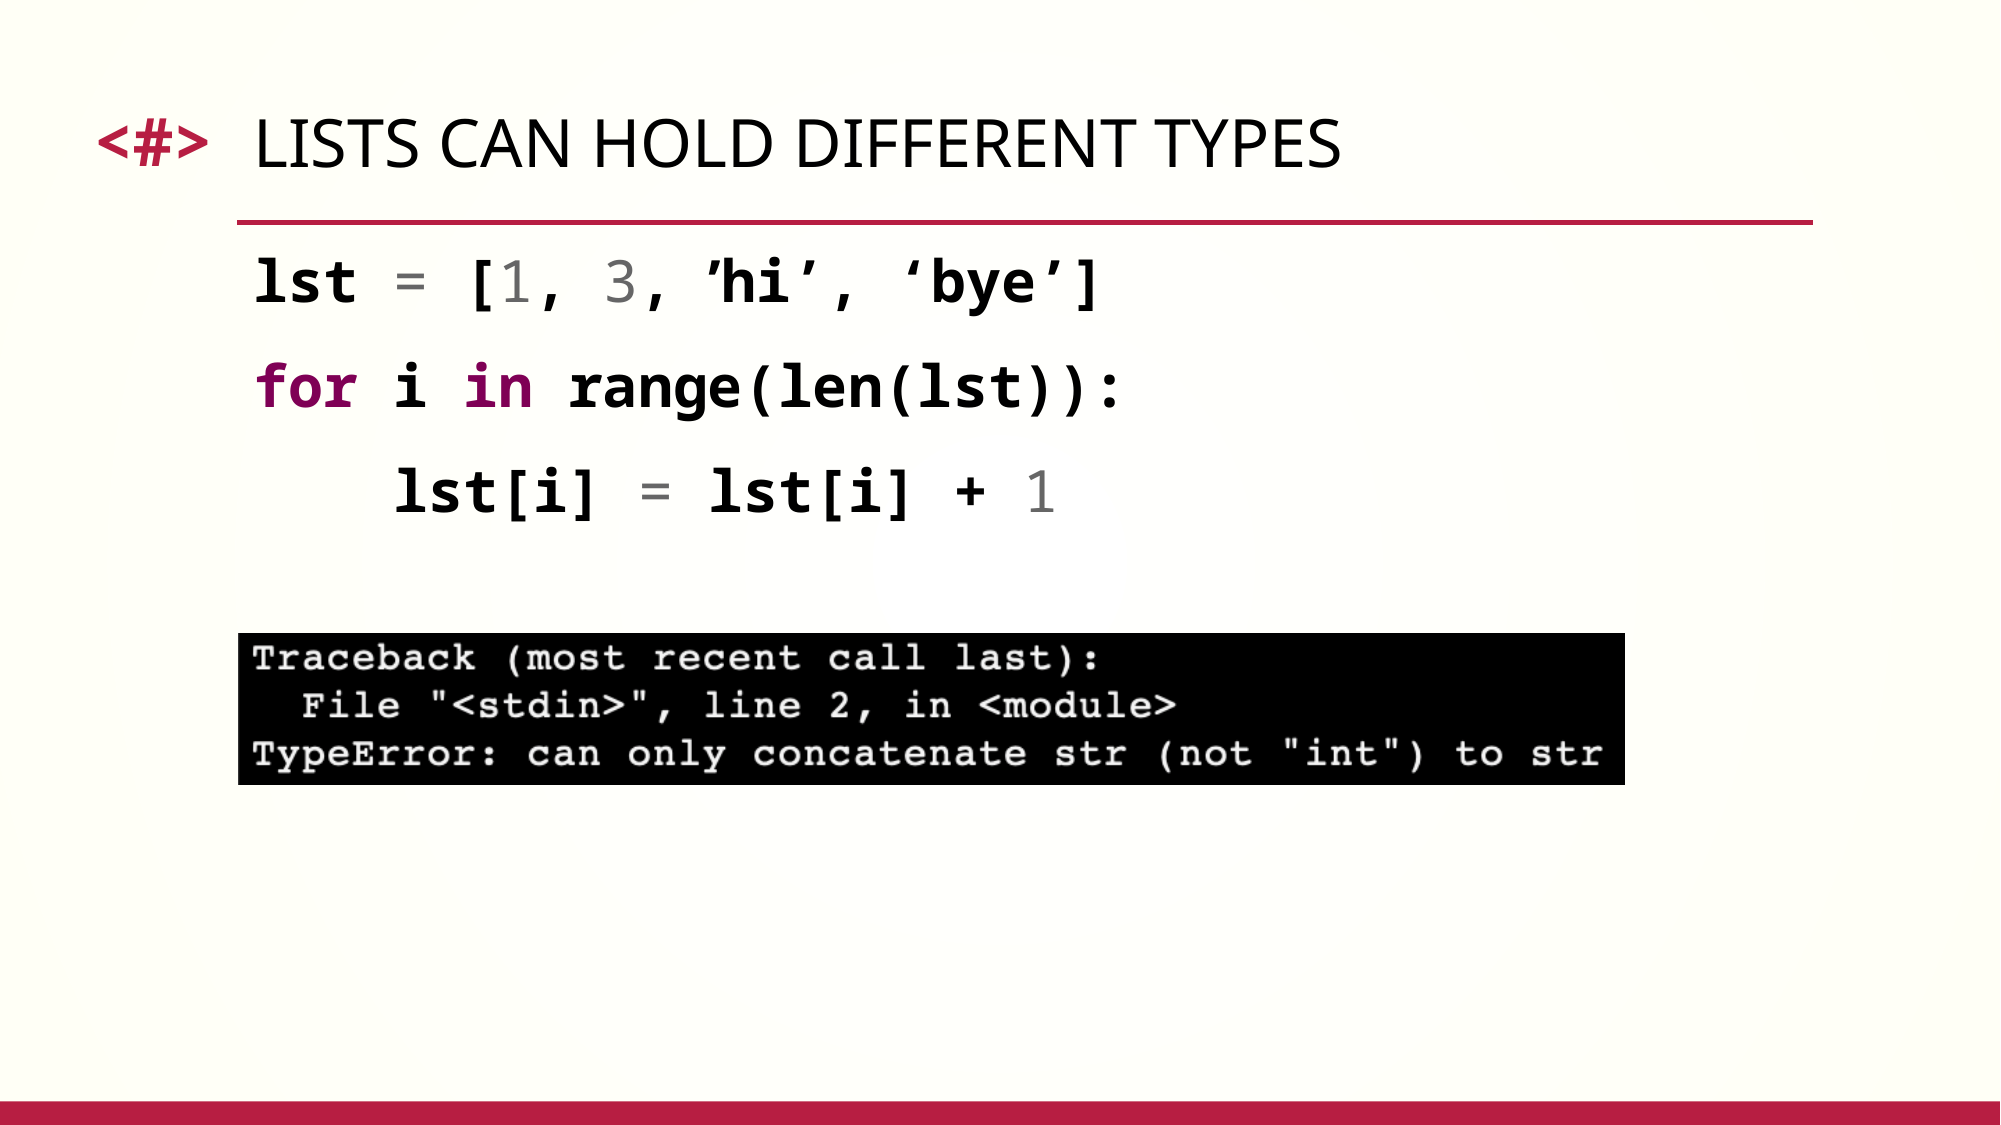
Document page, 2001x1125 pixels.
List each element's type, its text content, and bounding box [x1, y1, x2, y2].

picture [237, 633, 1625, 785]
title Lists can hold different types [238, 92, 1814, 211]
list lst = [1, 3, ’hi’, ‘bye’] for i in range(len(lst)): lst[i] = lst[i] + 1 [238, 223, 1814, 1045]
